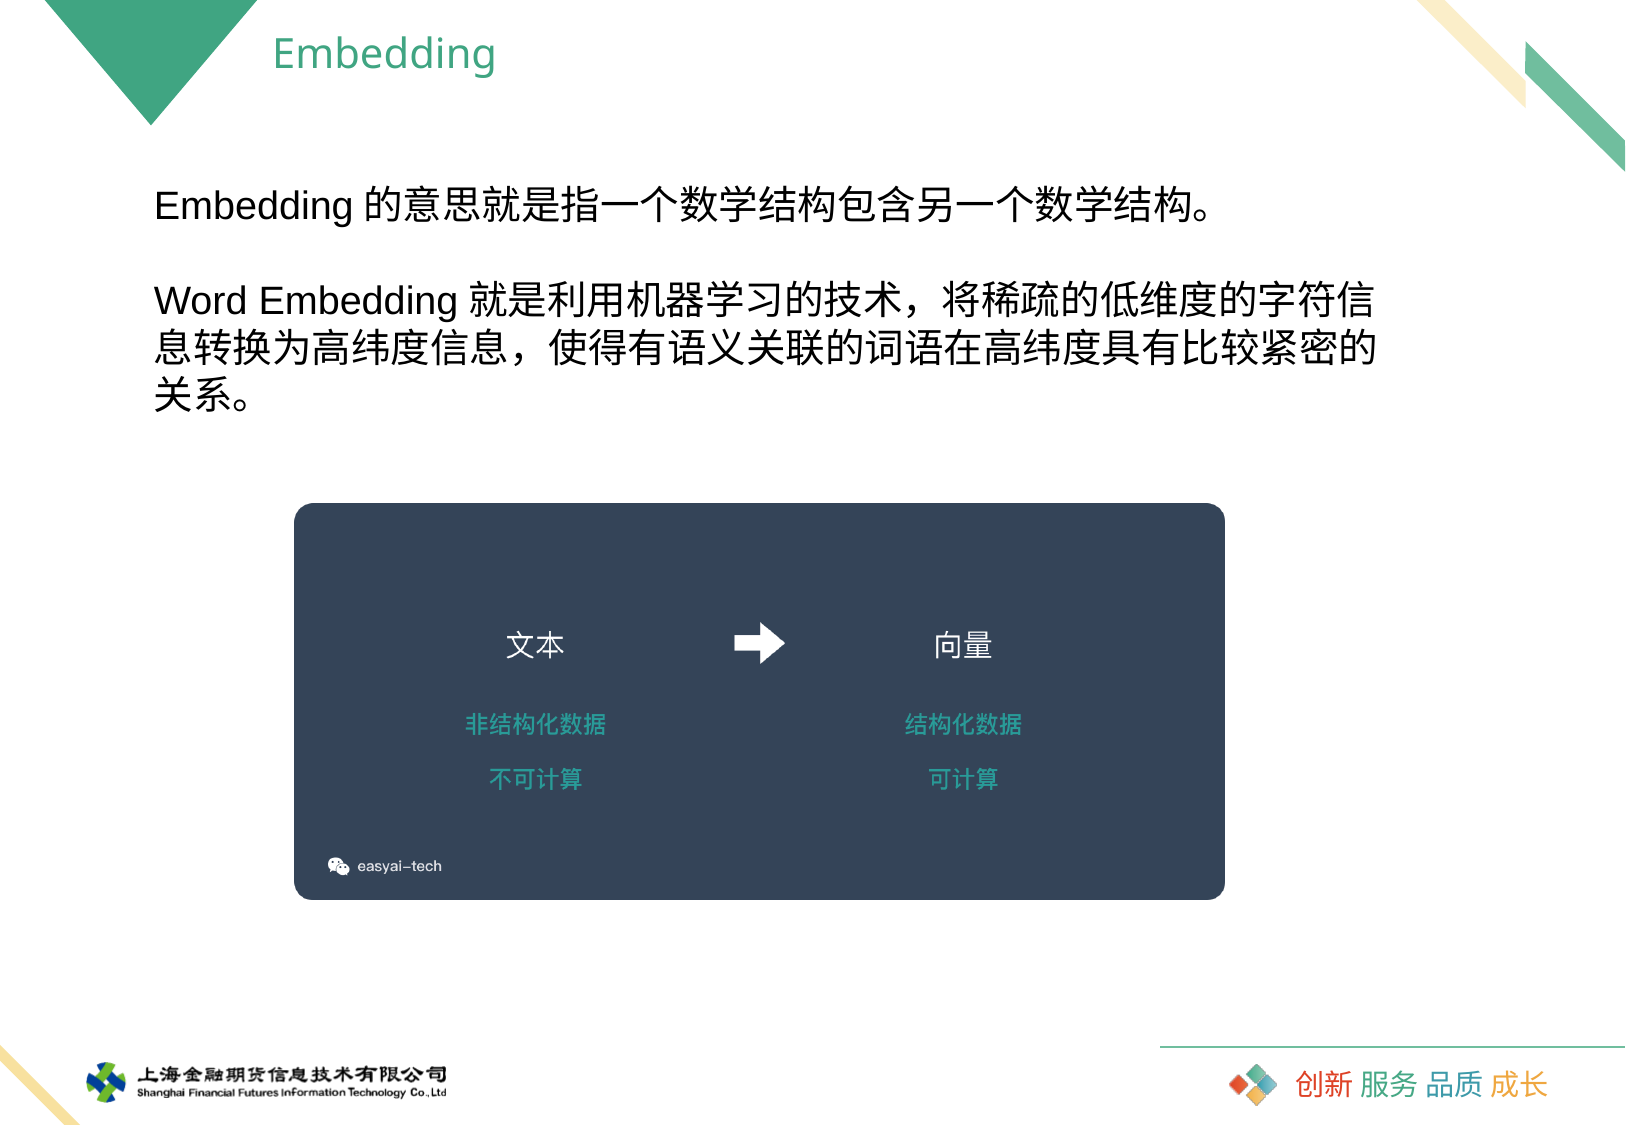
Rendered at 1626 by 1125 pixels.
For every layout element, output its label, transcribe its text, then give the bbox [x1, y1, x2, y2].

picture [80, 1054, 454, 1108]
text_box Embedding [257, 19, 1403, 84]
picture [294, 503, 1225, 900]
picture [1229, 1064, 1280, 1106]
text_box Embedding的意思就是指一个数学结构包含另一个数学结构。 Word Embedding就是利用机器学习的技术，将稀疏的低维度的字符信息转换为高纬度信息，使得有语义关联的词语在高纬度具有比较紧密的关系。 [139, 172, 1415, 473]
